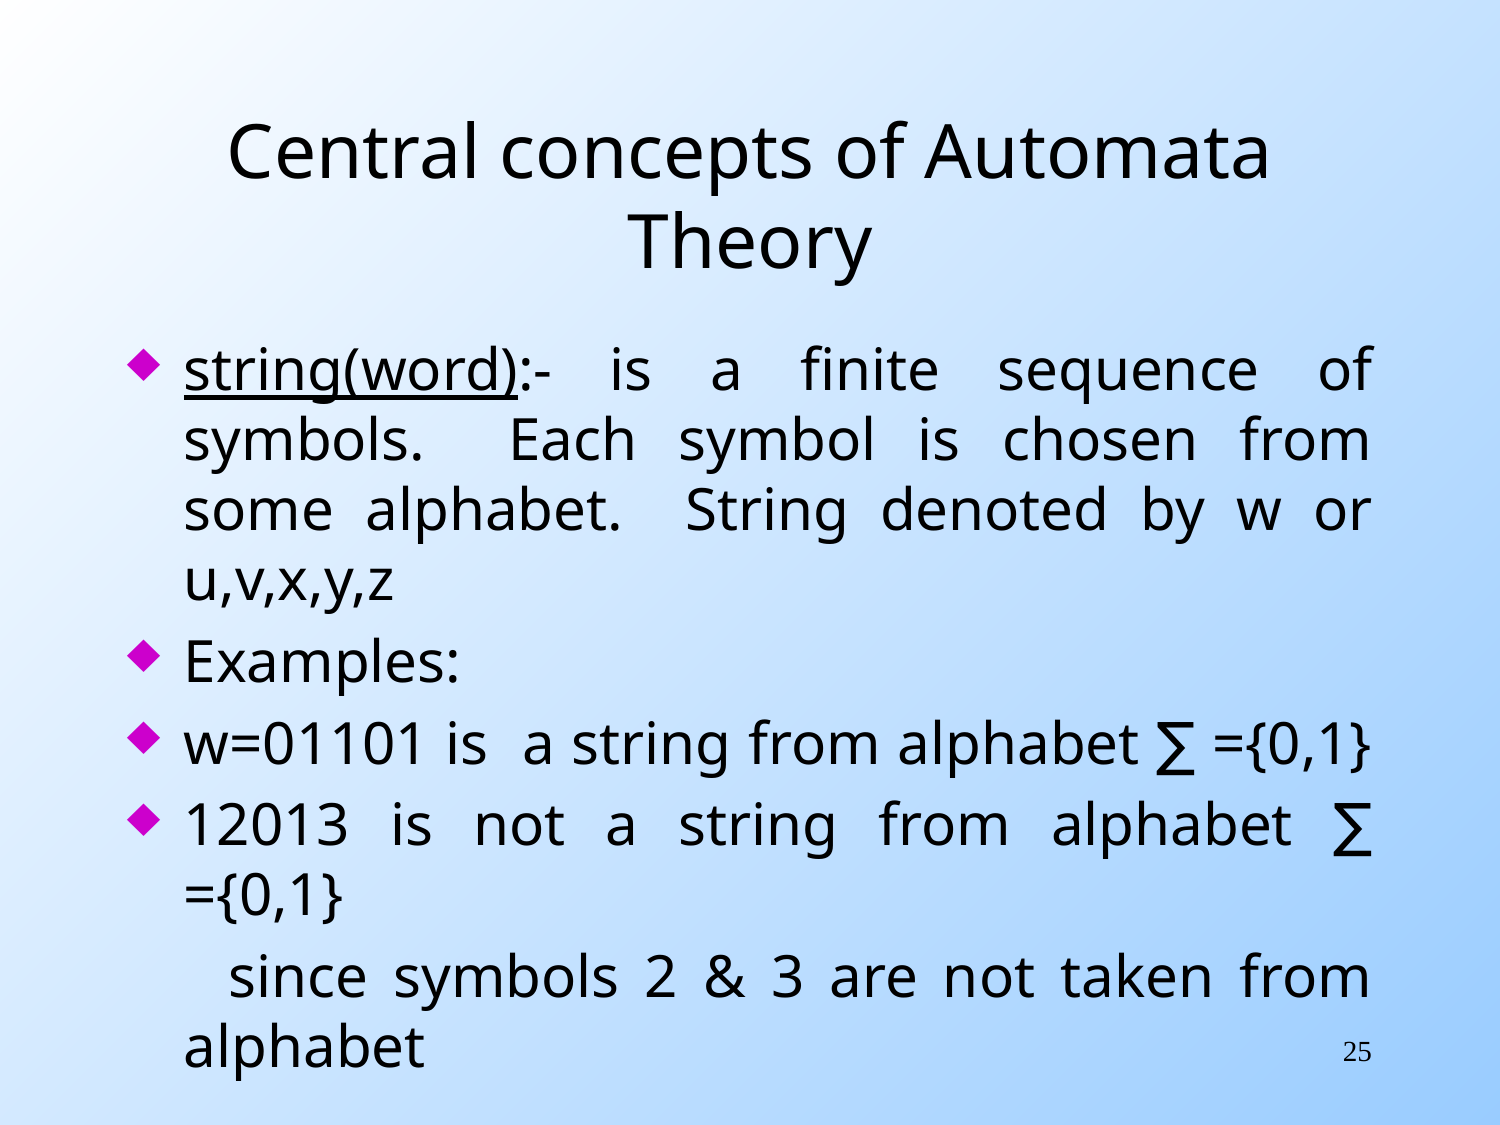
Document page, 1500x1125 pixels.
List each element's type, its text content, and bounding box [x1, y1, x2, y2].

title Central concepts of Automata Theory [112, 99, 1388, 288]
list string(word):- is a finite sequence of symbols. Each symbol is chosen from some alphabet. String denoted by w or u,v,x,y,z Examples: w=01101 is a string from alphabet ∑ ={0,1} 12013 is not a string from alphabet ∑ ={0,1} since symbols 2 & 3 are not taken from alphabet [112, 324, 1388, 1001]
slide_number 25 [1074, 1024, 1388, 1101]
